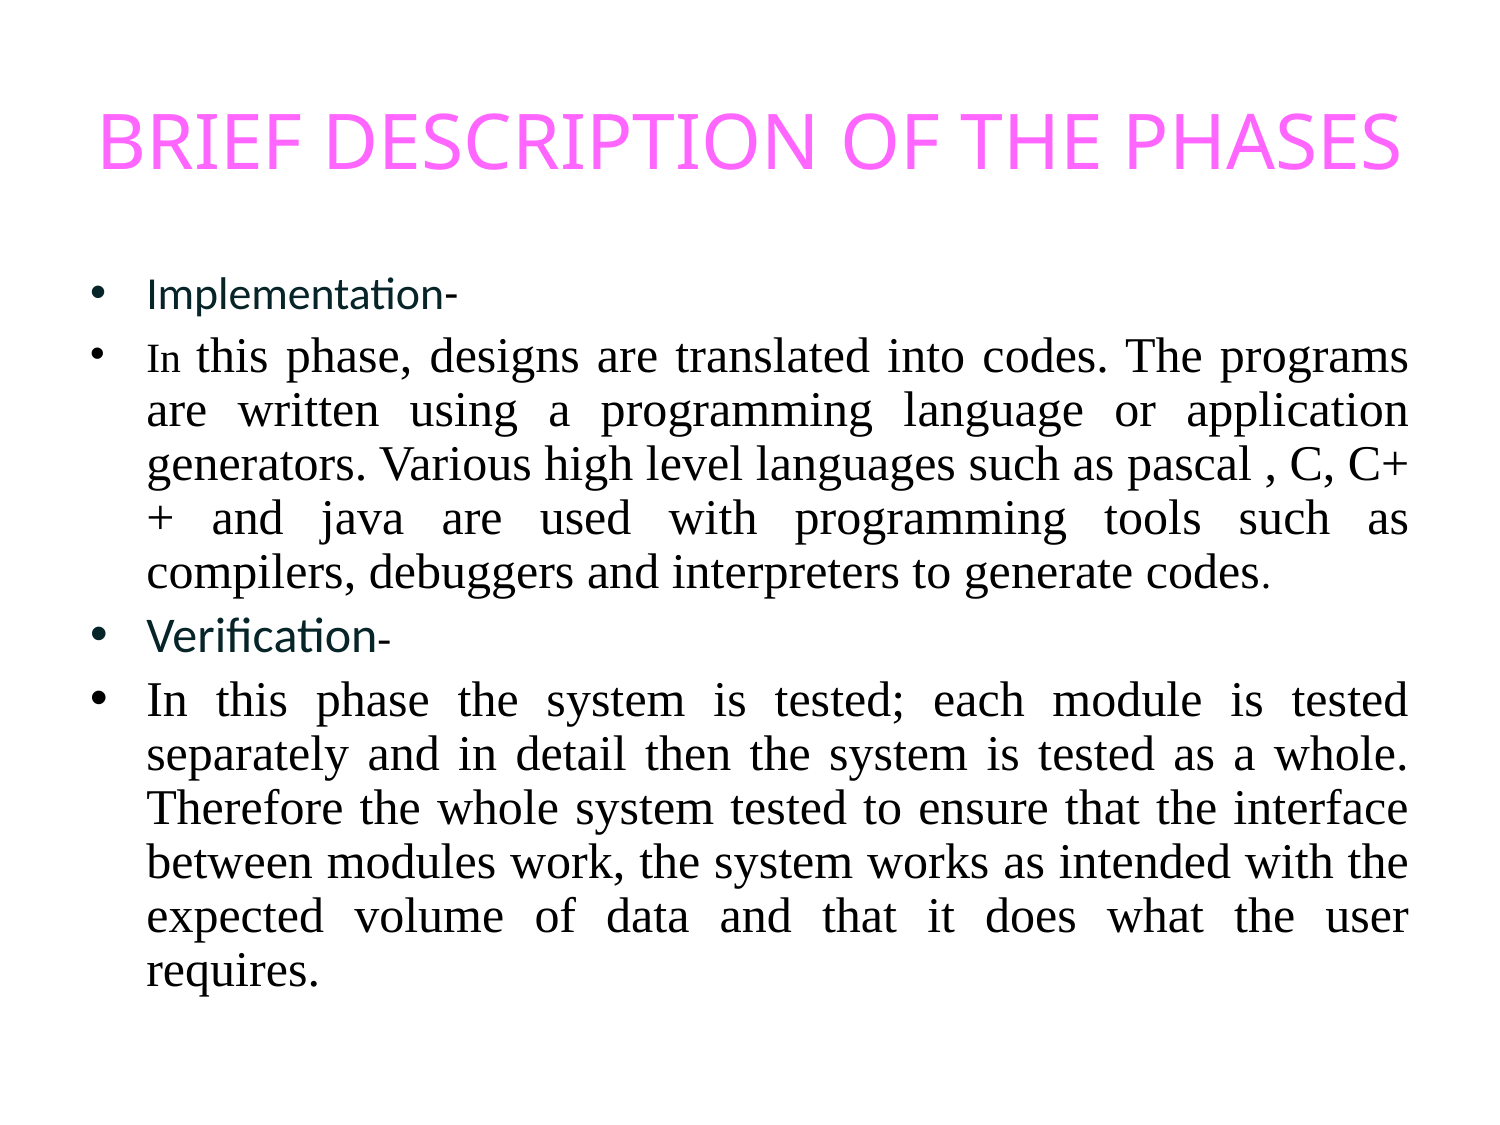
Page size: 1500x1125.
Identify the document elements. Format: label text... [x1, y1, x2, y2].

list Implementation- In this phase, designs are translated into codes. The programs are written using a programming language or application generators. Various high level languages such as pascal , C, C++ and java are used with programming tools such as compilers, debuggers and interpreters to generate codes. Verification- In this phase the system is tested; each module is tested separately and in detail then the system is tested as a whole. Therefore the whole system tested to ensure that the interface between modules work, the system works as intended with the expected volume of data and that it does what the user requires. [75, 262, 1425, 1005]
title BRIEF DESCRIPTION OF THE PHASES [75, 45, 1425, 233]
